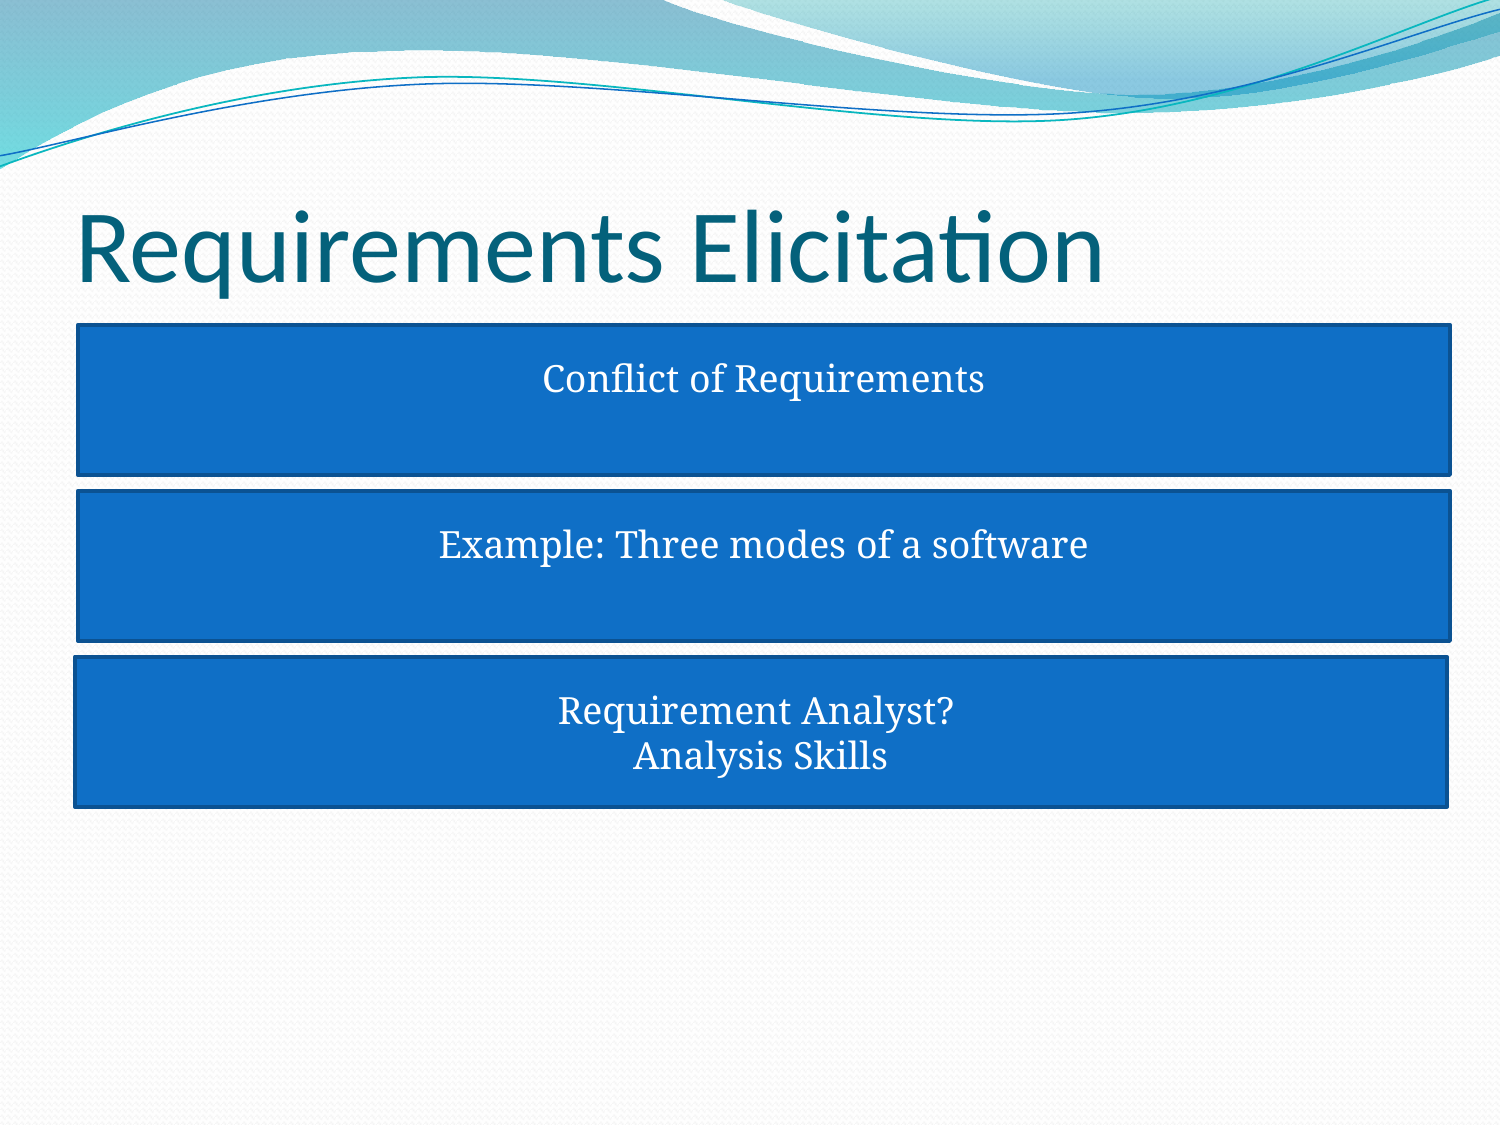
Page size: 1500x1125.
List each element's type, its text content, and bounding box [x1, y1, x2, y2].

text_box Conflict of Requirements [76, 323, 1452, 477]
text_box Requirement Analyst? Analysis Skills [73, 655, 1449, 809]
text_box Example: Three modes of a software [76, 489, 1452, 643]
title Requirements Elicitation [75, 115, 1425, 303]
